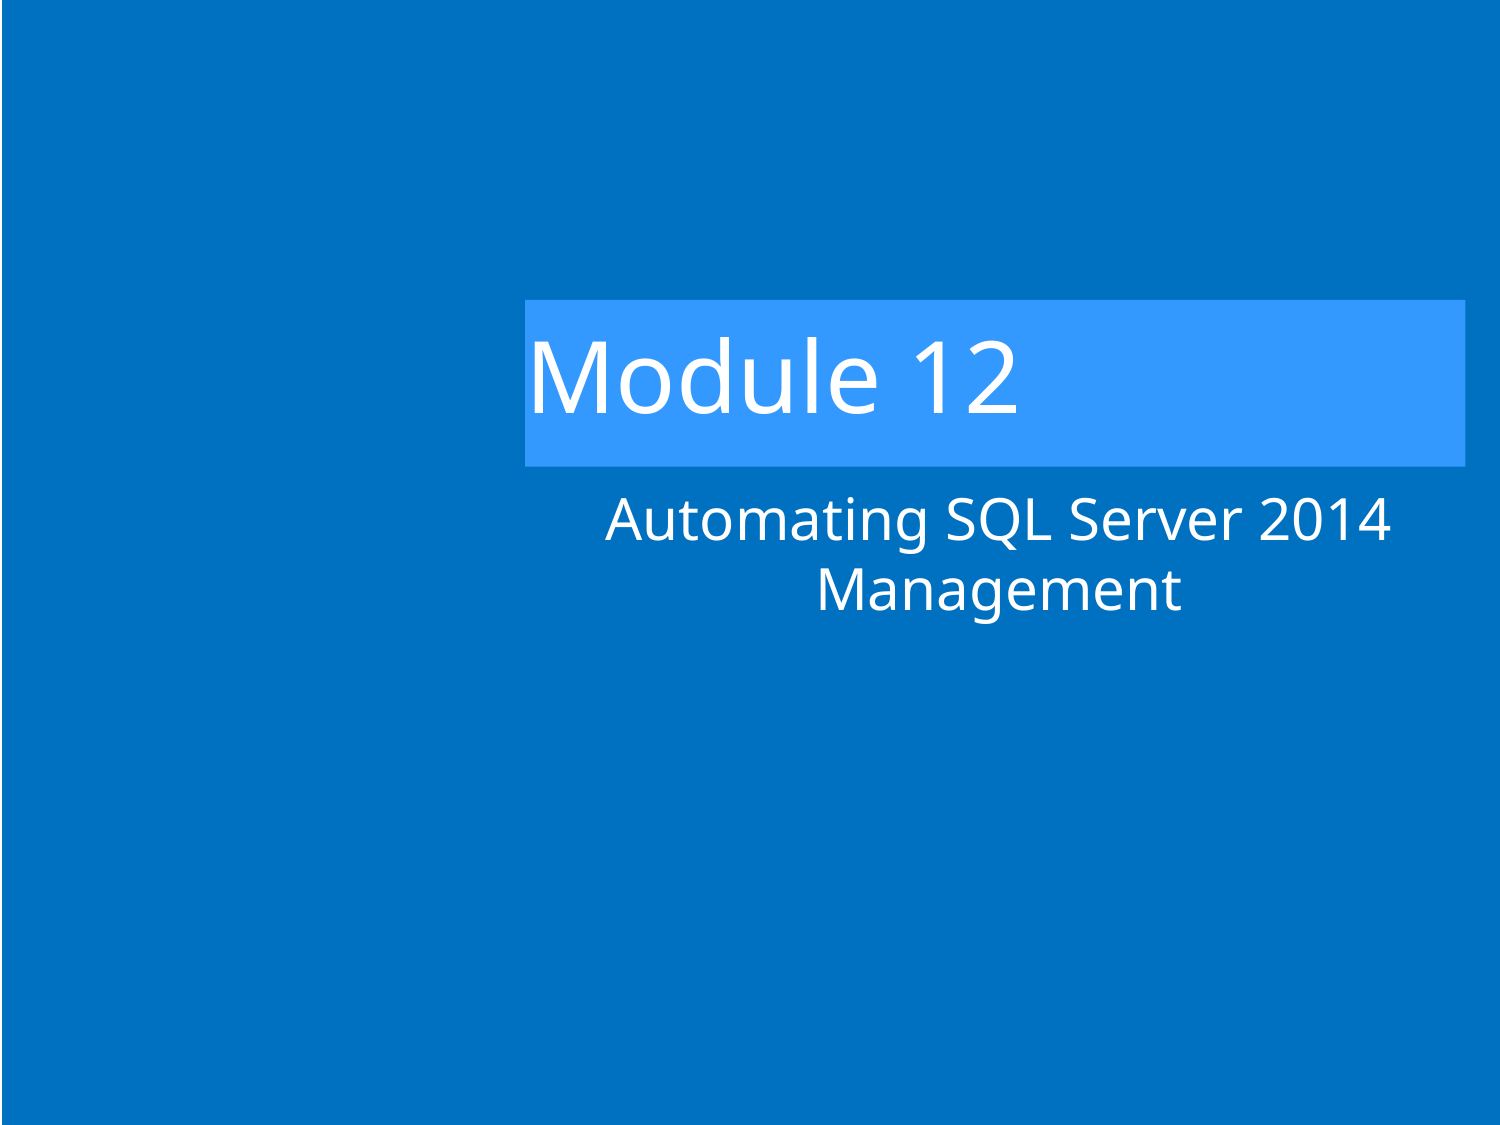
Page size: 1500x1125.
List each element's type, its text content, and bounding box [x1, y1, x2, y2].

subtitle Automating SQL Server 2014 Management [524, 474, 1473, 657]
title Module 12 [524, 299, 1466, 467]
